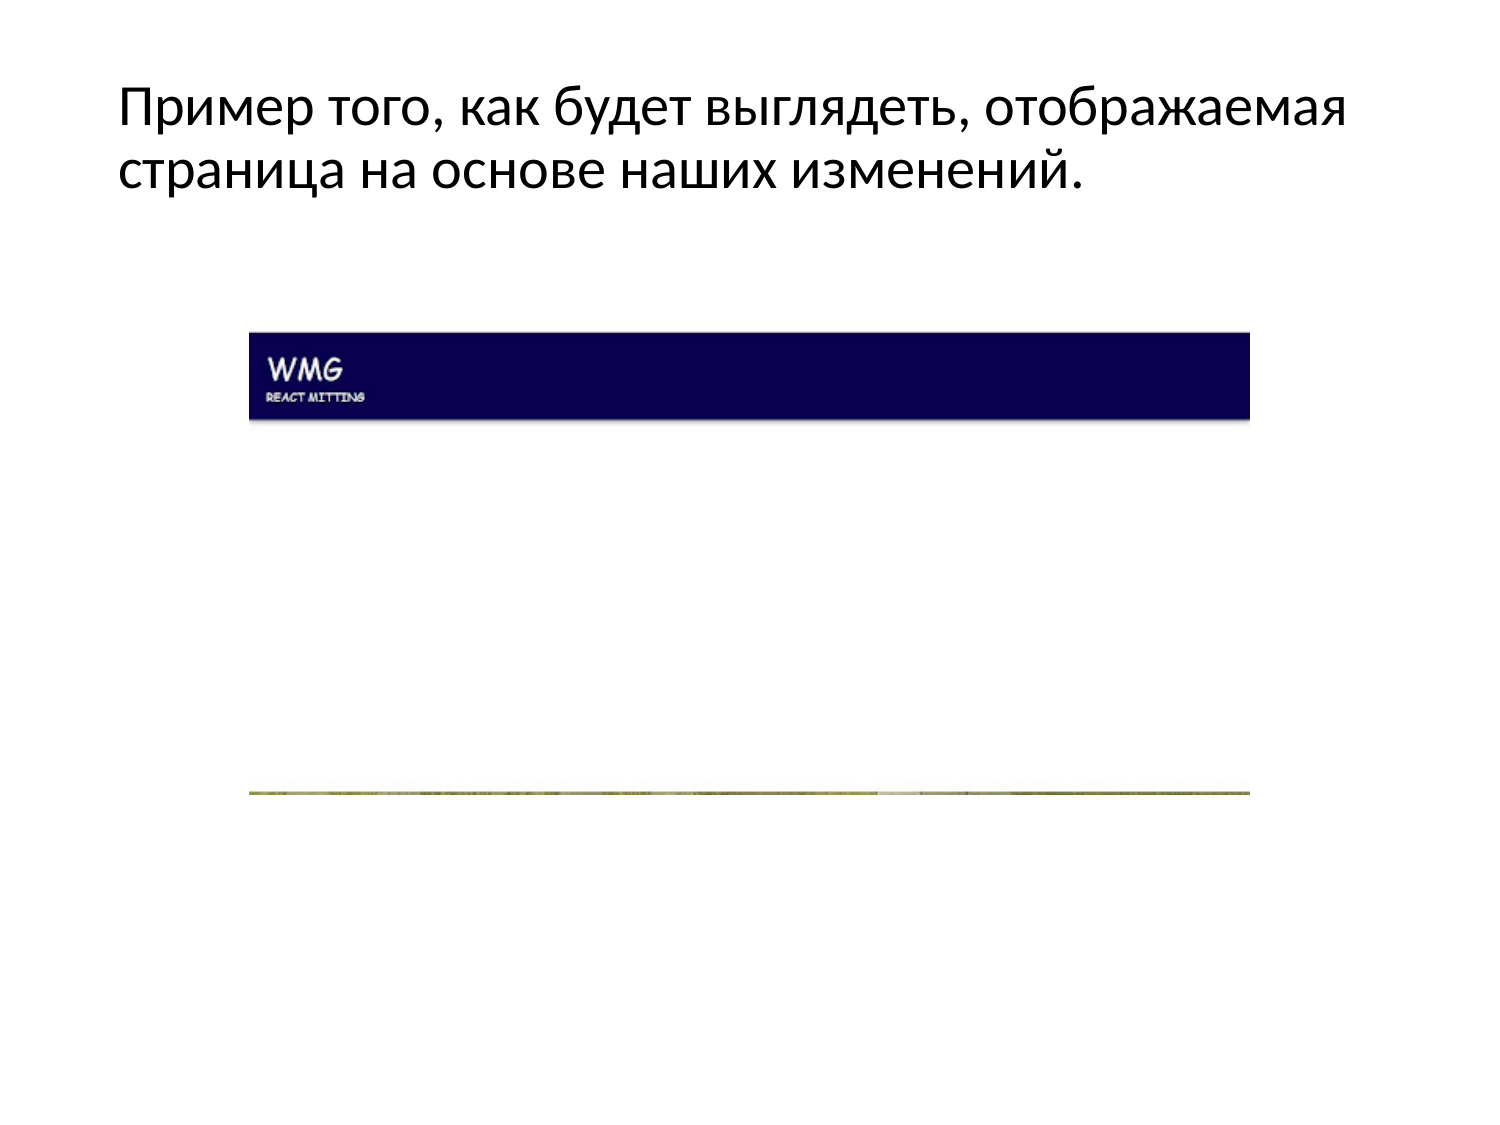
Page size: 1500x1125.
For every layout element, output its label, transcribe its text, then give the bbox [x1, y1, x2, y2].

picture [249, 330, 1250, 795]
list Пример того, как будет выглядеть, отображаемая страница на основе наших изменений. [103, 67, 1397, 782]
